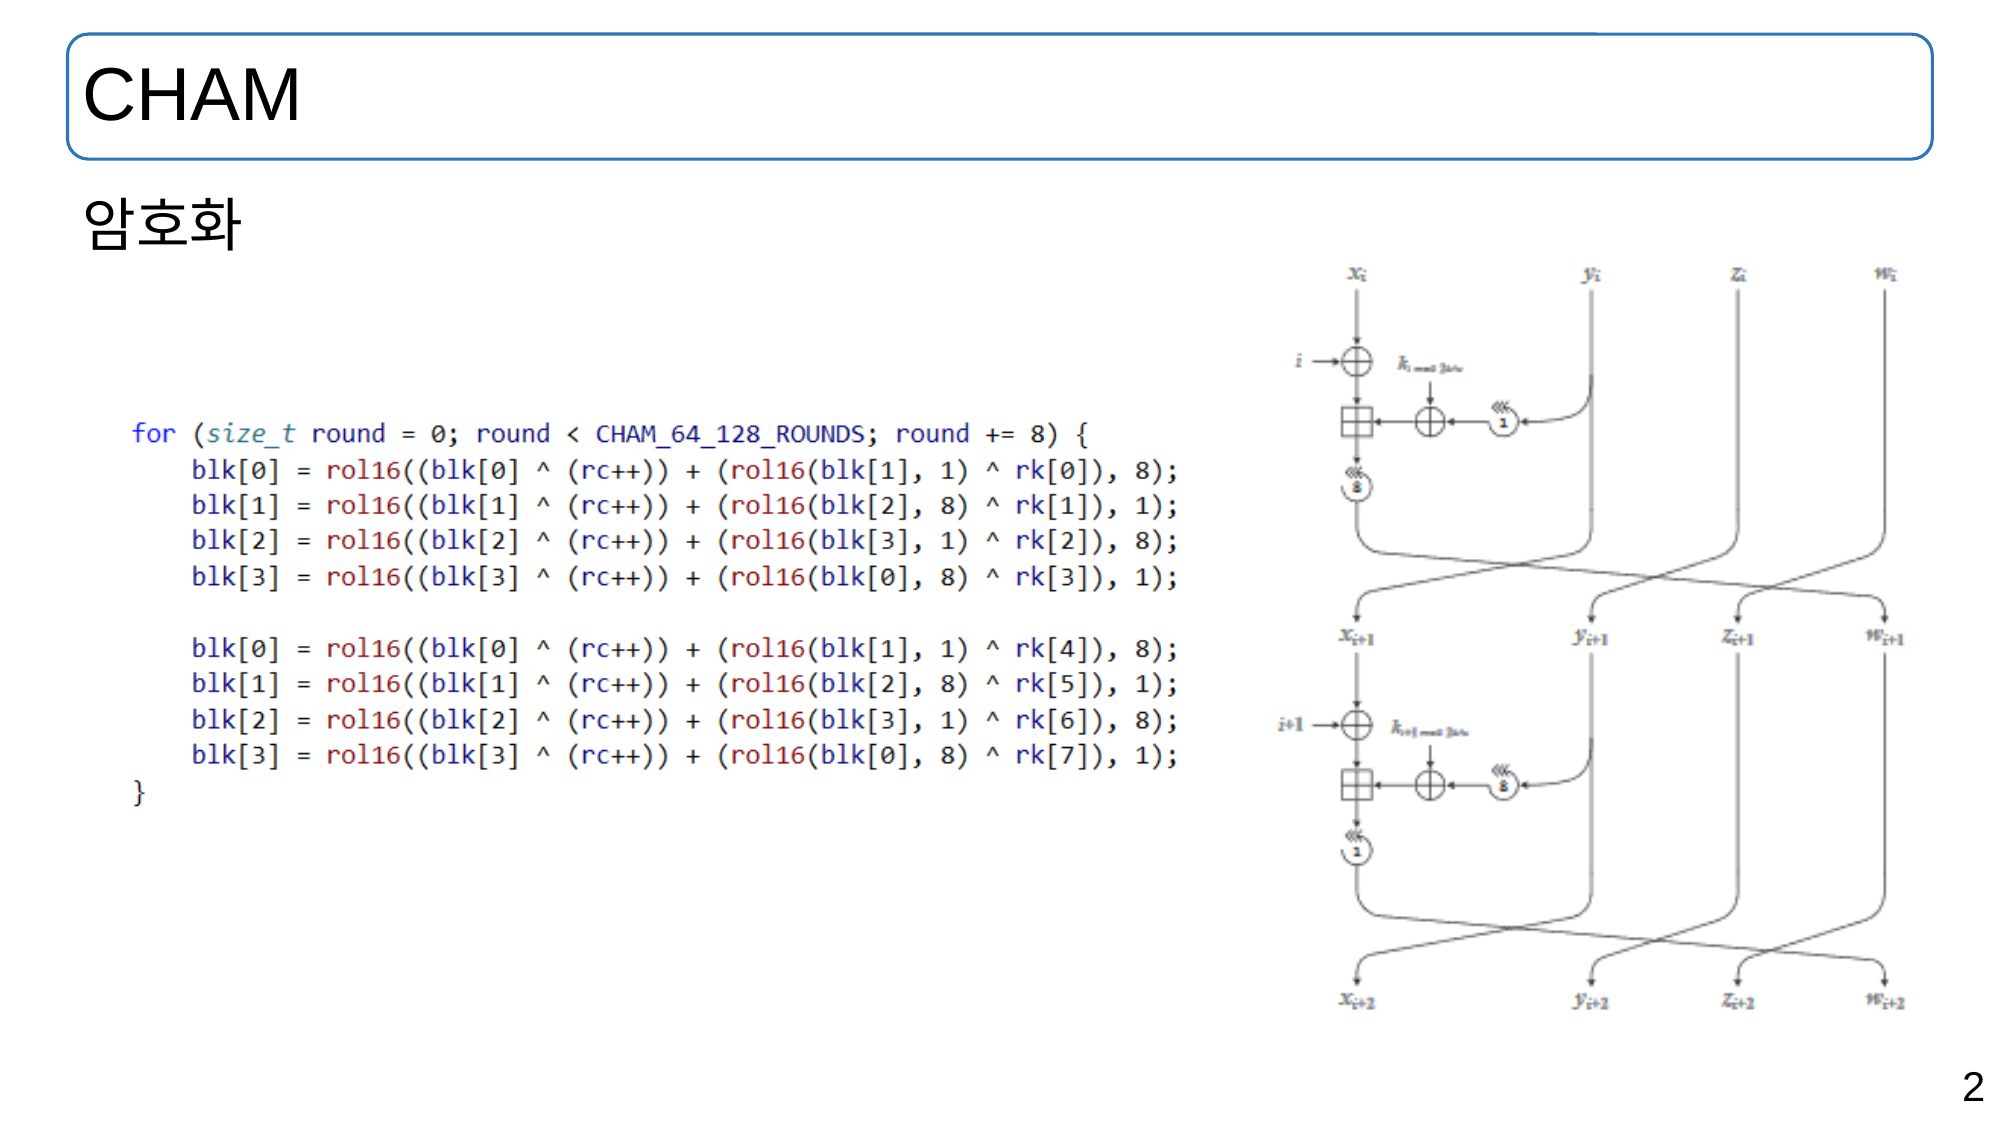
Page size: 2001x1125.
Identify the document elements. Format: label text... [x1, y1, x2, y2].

title CHAM [67, 34, 1933, 160]
list 암호화 [67, 189, 1933, 1019]
picture [104, 409, 1202, 811]
picture [1271, 258, 1933, 1024]
